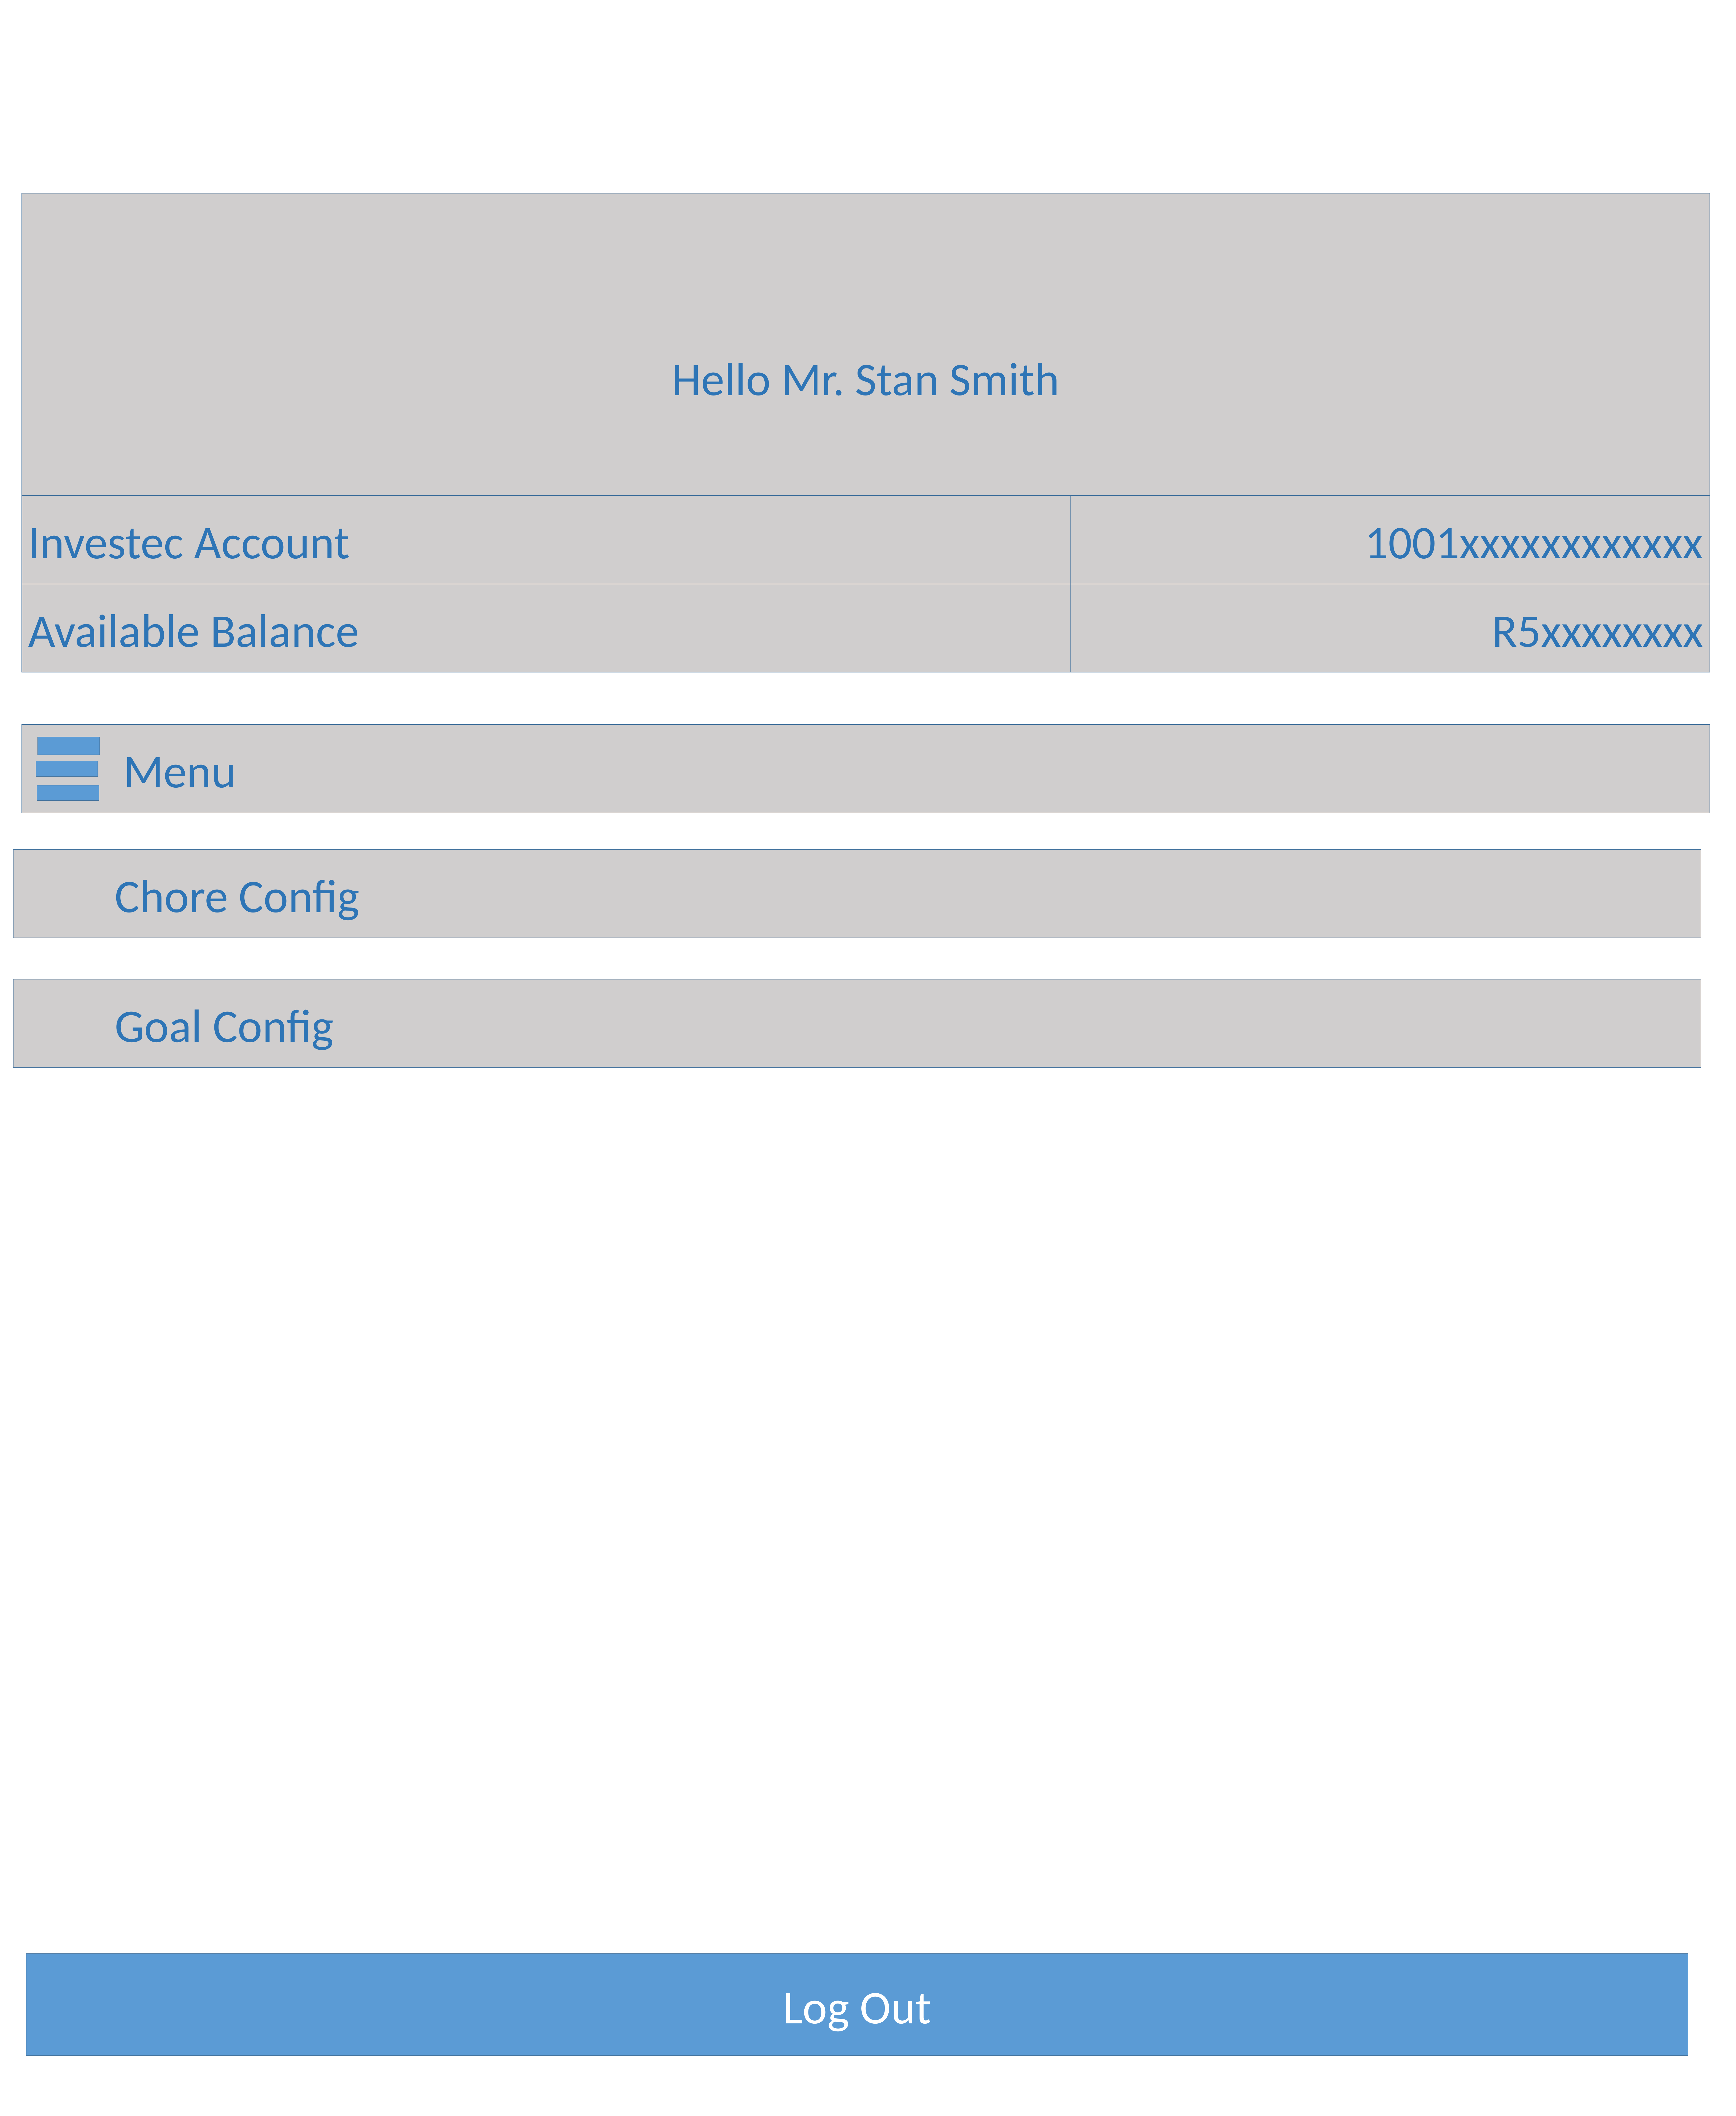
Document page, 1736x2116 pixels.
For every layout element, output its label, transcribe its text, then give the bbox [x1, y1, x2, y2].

text_box Investec Account [21, 495, 1070, 584]
text_box Goal Config [13, 979, 1701, 1068]
text_box Chore Config [13, 849, 1701, 938]
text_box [36, 737, 100, 801]
text_box Log Out [26, 1953, 1688, 2056]
text_box R5xxxxxxxx [1070, 584, 1710, 672]
text_box Available Balance [21, 584, 1070, 672]
text_box 1001xxxxxxxxxxxx [1070, 495, 1710, 584]
text_box Hello Mr. Stan Smith [21, 193, 1710, 495]
text_box Menu [21, 724, 1710, 813]
